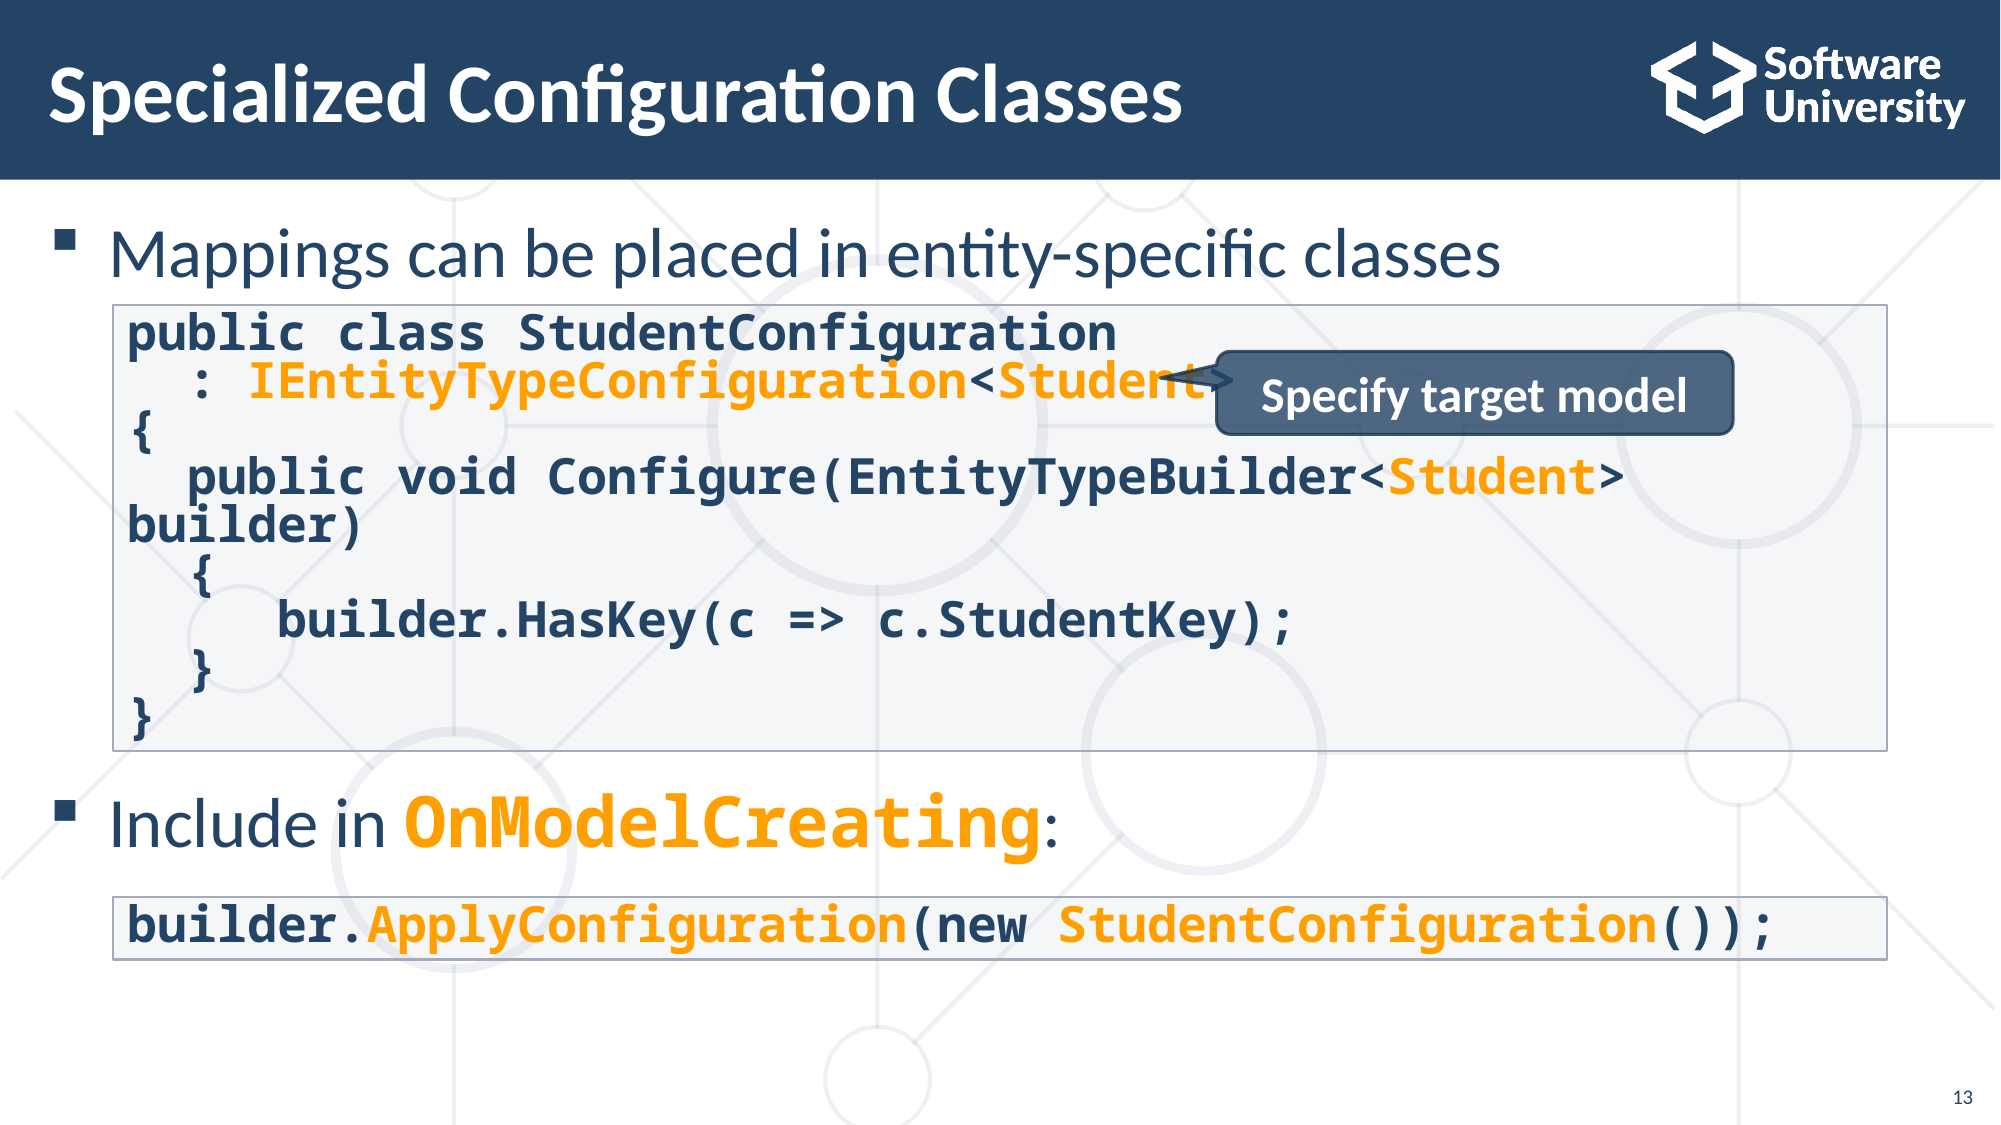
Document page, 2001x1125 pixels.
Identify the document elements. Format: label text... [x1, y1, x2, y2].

text_box public class StudentConfiguration : IEntityTypeConfiguration<Student> { public void Configure(EntityTypeBuilder<Student> builder) { builder.HasKey(c => c.StudentKey); } } [112, 304, 1888, 751]
text_box Specify target model [1158, 349, 1736, 437]
title Specialized Configuration Classes [31, 16, 1625, 162]
list Mappings can be placed in entity-specific classes Include in OnModelCreating: [31, 196, 1970, 1104]
picture [1651, 41, 1966, 134]
text_box builder.ApplyConfiguration(new StudentConfiguration()); [112, 896, 1888, 960]
slide_number 13 [1927, 1067, 1989, 1117]
